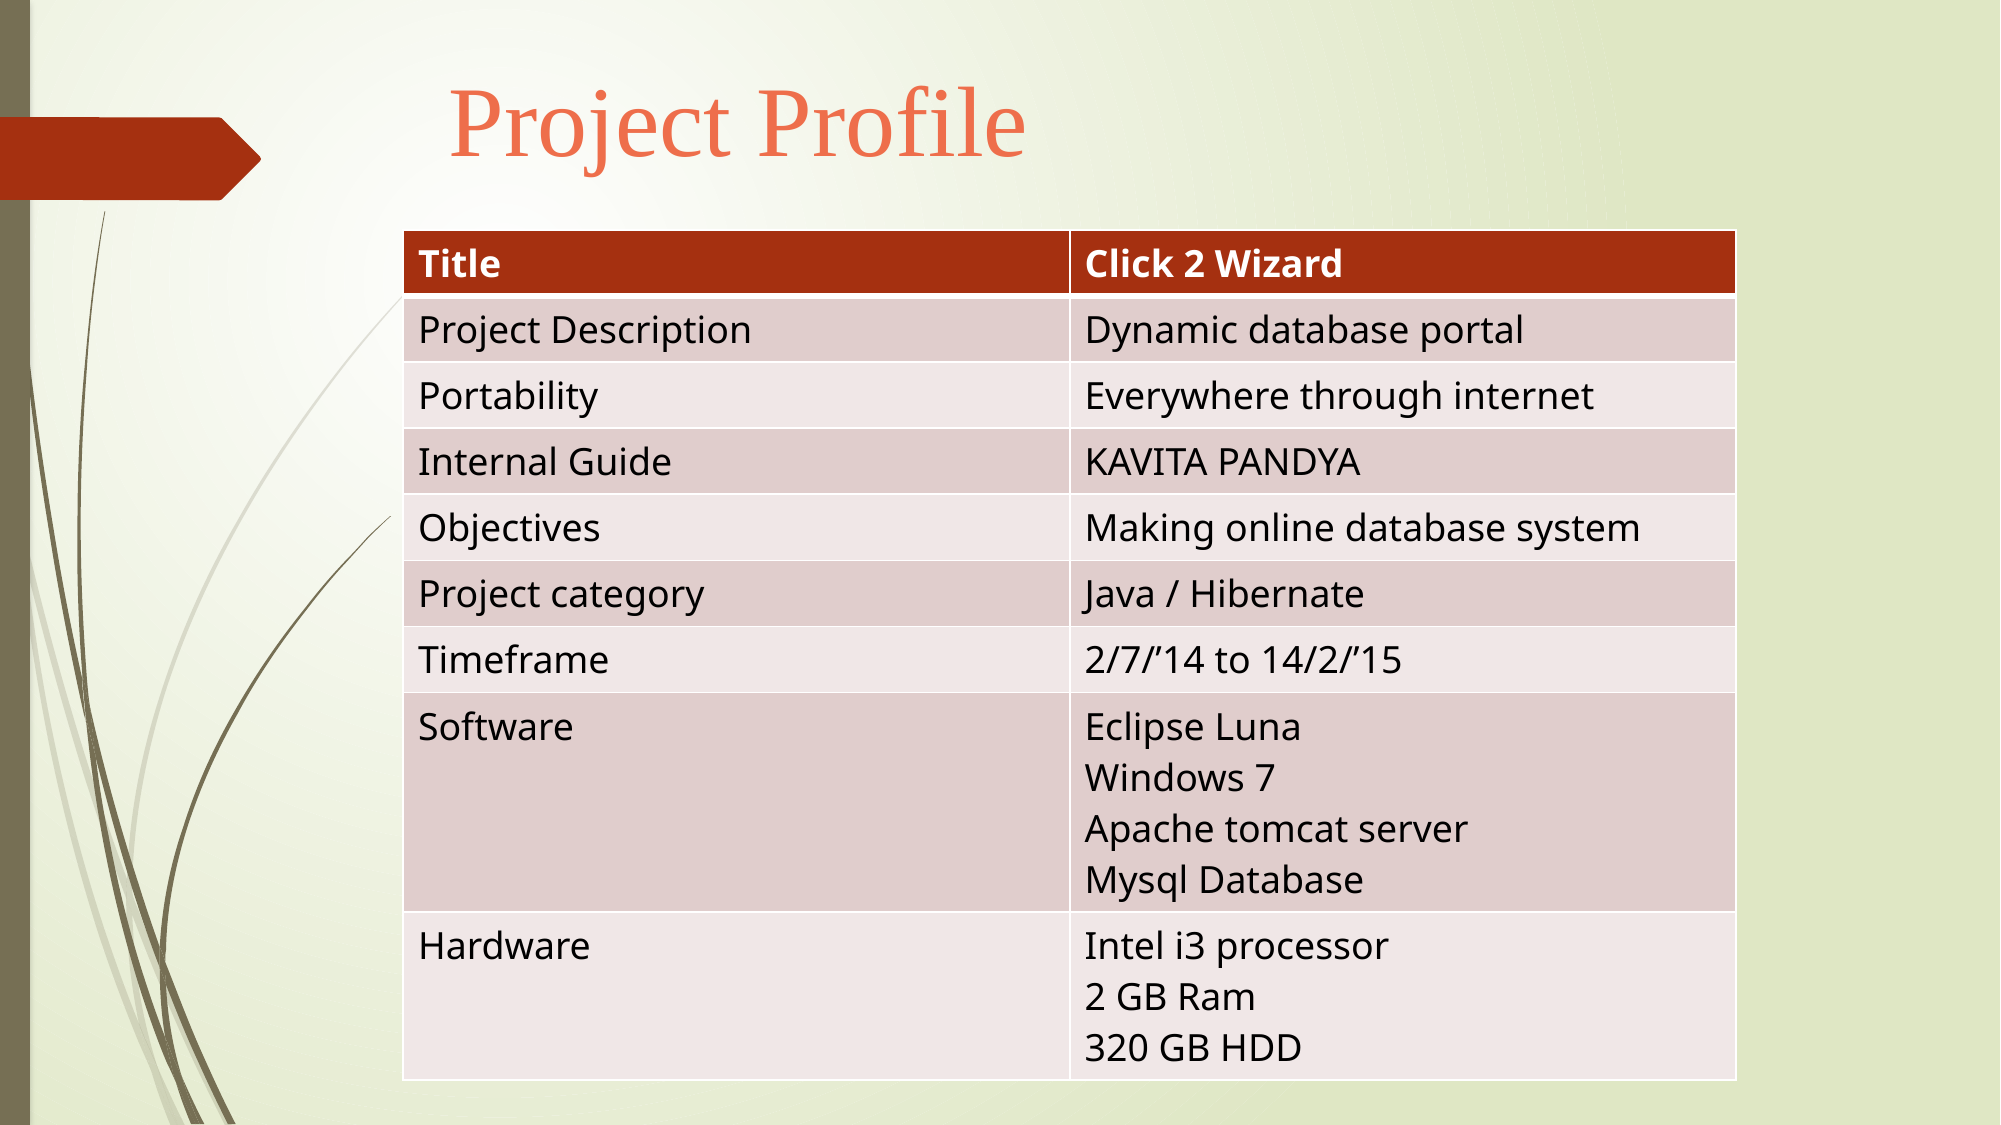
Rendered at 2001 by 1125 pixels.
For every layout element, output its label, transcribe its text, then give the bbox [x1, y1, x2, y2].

table_cell Timeframe [404, 627, 1069, 692]
table_cell Hardware [404, 913, 1069, 1079]
table_cell Software [404, 693, 1069, 911]
table_cell 2/7/’14 to 14/2/’15 [1071, 627, 1735, 692]
table_cell Project Description [404, 299, 1069, 361]
table_cell Portability [404, 363, 1069, 427]
text_box Project Profile [448, 65, 1156, 183]
table_cell Java / Hibernate [1071, 561, 1735, 626]
table_cell Intel i3 processor 2 GB Ram 320 GB HDD [1071, 913, 1735, 1079]
table_cell KAVITA PANDYA [1071, 429, 1735, 493]
table_header Click 2 Wizard [1071, 231, 1735, 293]
table_header Title [404, 231, 1069, 293]
table_cell Everywhere through internet [1071, 363, 1735, 427]
table_cell Project category [404, 561, 1069, 626]
table_cell Making online database system [1071, 495, 1735, 560]
table_cell Eclipse Luna Windows 7 Apache tomcat server Mysql Database [1071, 693, 1735, 911]
table_cell Internal Guide [404, 429, 1069, 493]
table_cell Objectives [404, 495, 1069, 560]
table_cell Dynamic database portal [1071, 299, 1735, 361]
